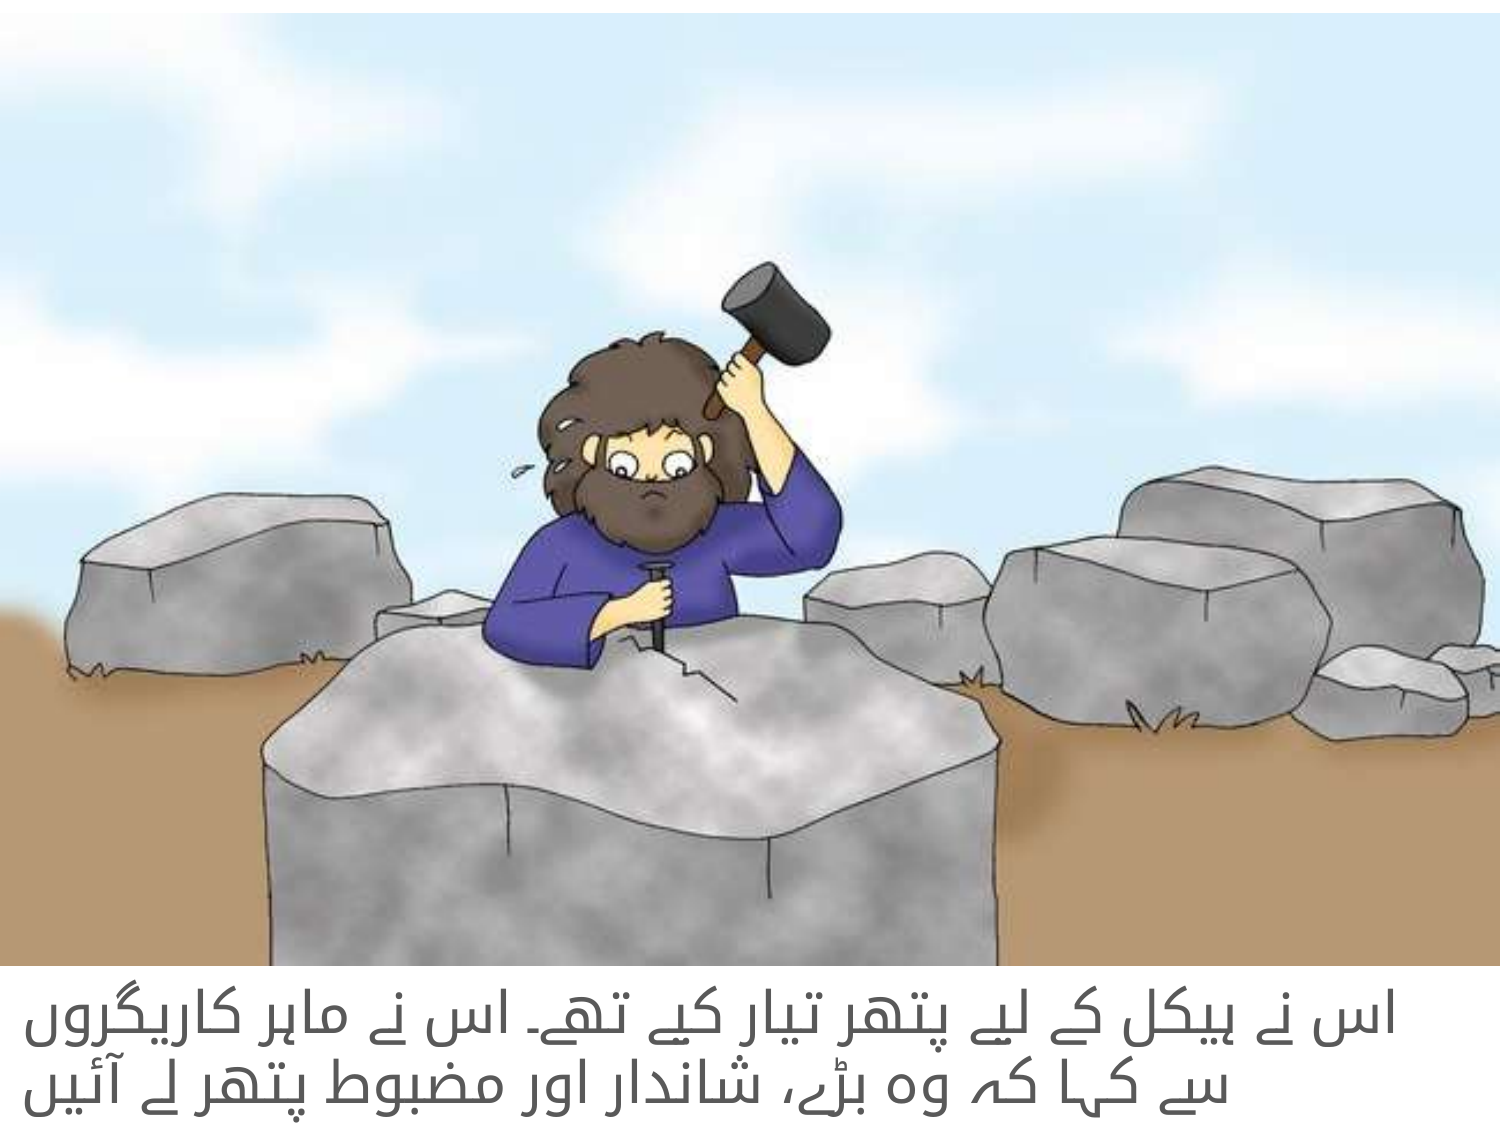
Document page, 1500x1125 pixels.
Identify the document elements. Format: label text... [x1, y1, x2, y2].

text_box اس نے ہیکل کے لیے پتھر تیار کیے تھے۔ اس نے ماہر کاریگروں سے کہا کہ وہ بڑے، شاندار اور مضبوط پتھر لے آئیں [7, 975, 1493, 1123]
picture [0, 13, 1500, 967]
